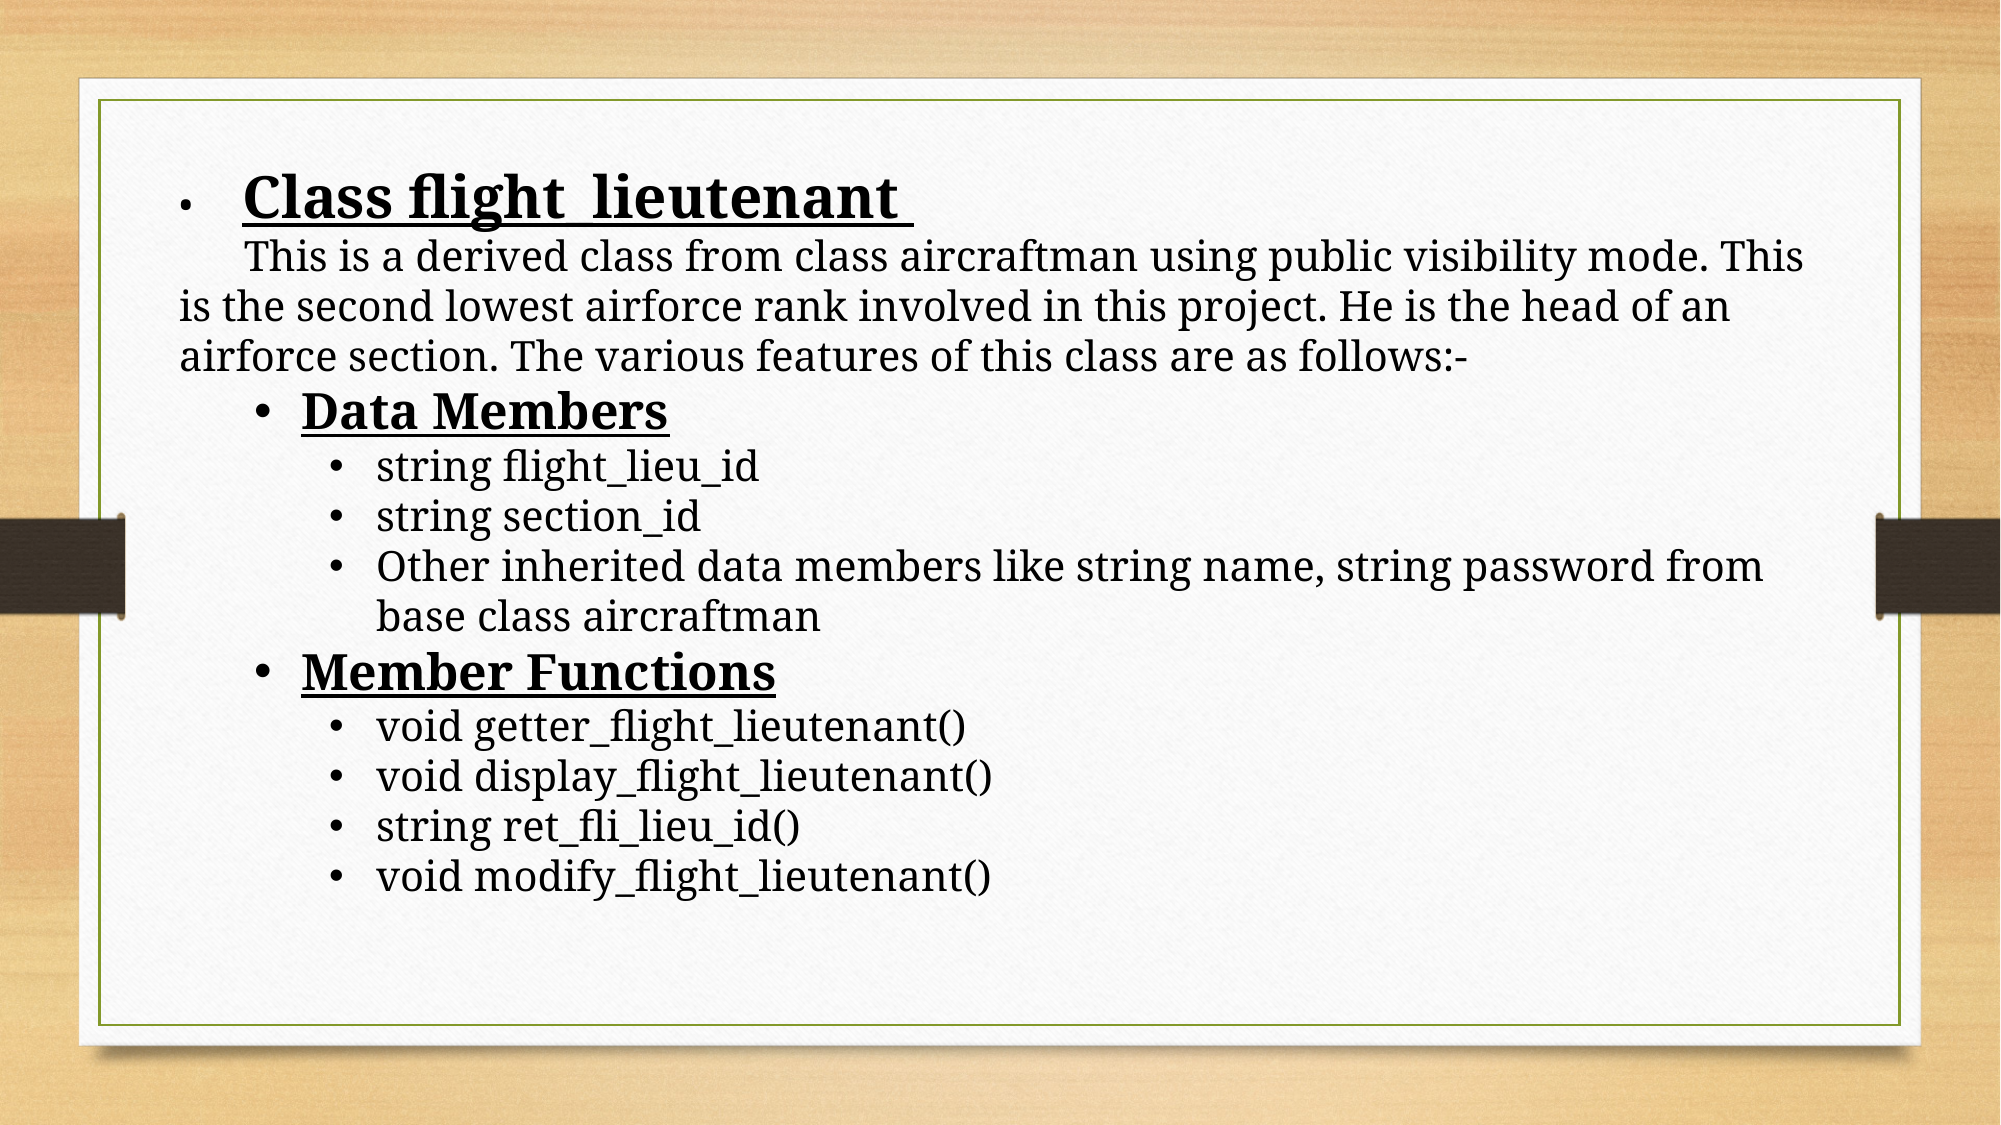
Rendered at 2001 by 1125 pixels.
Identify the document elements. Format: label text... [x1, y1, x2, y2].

picture [0, 0, 2001, 1125]
text_box • Class flight_lieutenant This is a derived class from class aircraftman using public visibility mode. This is the second lowest airforce rank involved in this project. He is the head of an airforce section. The various features of this class are as follows:- Data Members string flight_lieu_id string section_id Other inherited data members like string name, string password from base class aircraftman Member Functions void getter_flight_lieutenant() void display_flight_lieutenant() string ret_fli_lieu_id() void modify_flight_lieutenant() [164, 152, 1858, 953]
